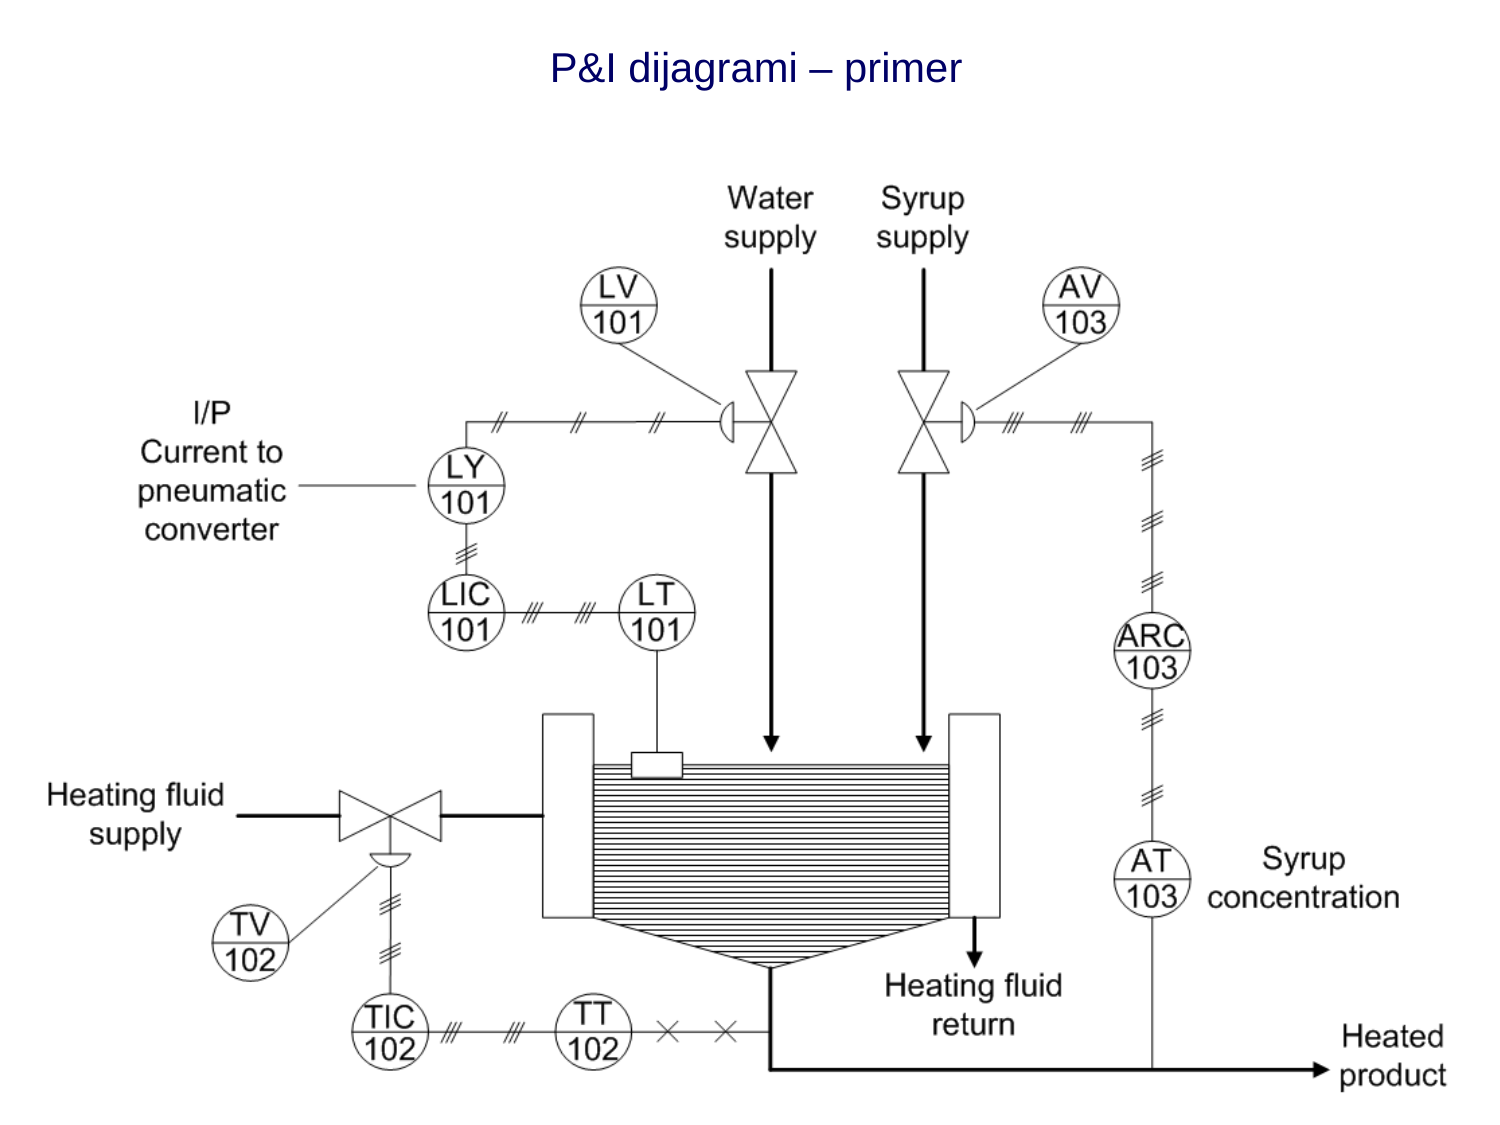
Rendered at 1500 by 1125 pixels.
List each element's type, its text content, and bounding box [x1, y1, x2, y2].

picture [46, 175, 1454, 1095]
title P&I dijagrami – primer [59, 33, 1454, 104]
